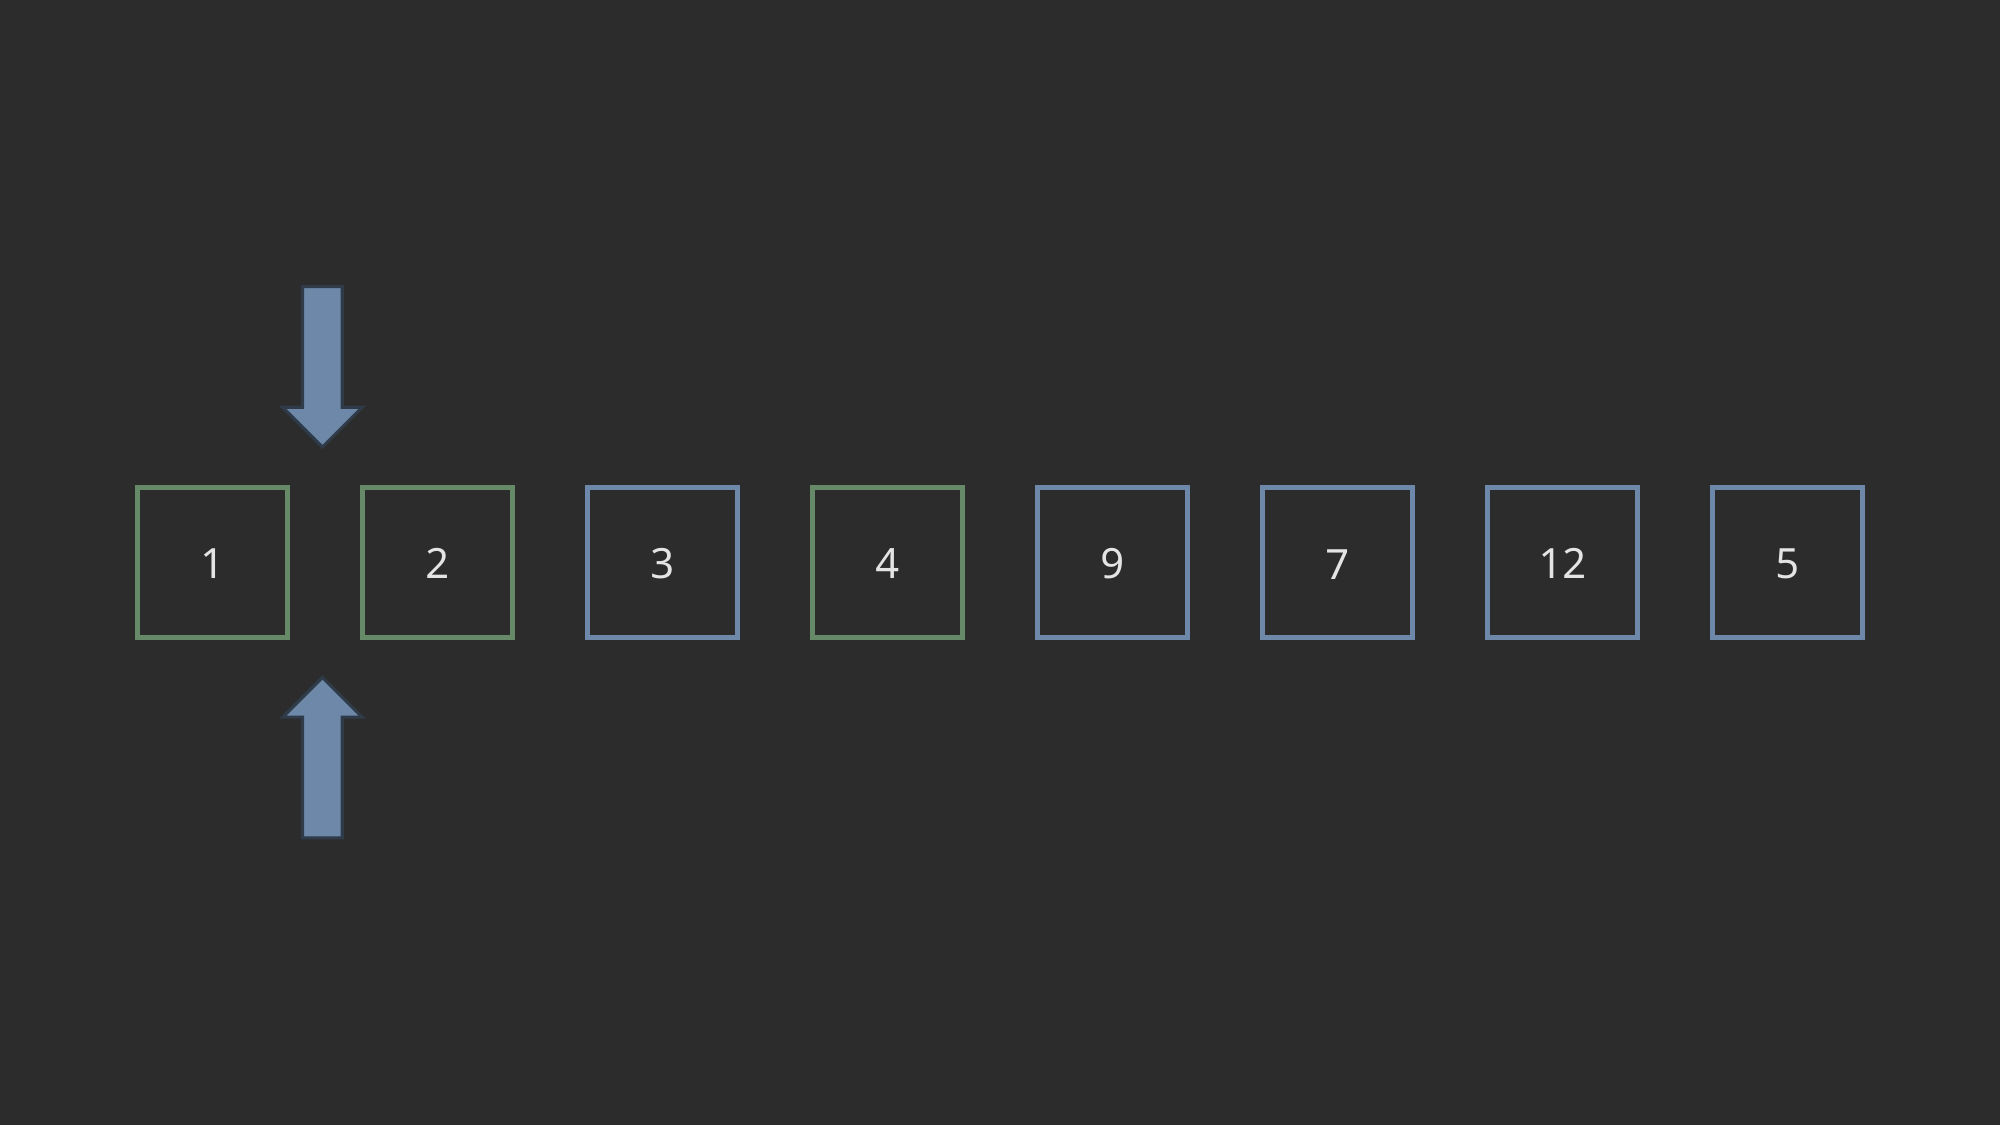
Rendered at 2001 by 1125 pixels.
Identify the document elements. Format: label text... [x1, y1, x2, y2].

text_box 3 [586, 486, 739, 639]
text_box [278, 675, 366, 840]
text_box [278, 284, 366, 450]
text_box 2 [361, 486, 514, 639]
text_box 12 [1486, 486, 1639, 639]
text_box 7 [1261, 486, 1414, 639]
text_box 4 [811, 486, 964, 639]
text_box 9 [1036, 486, 1189, 639]
text_box 5 [1711, 486, 1864, 639]
text_box 1 [136, 486, 289, 639]
